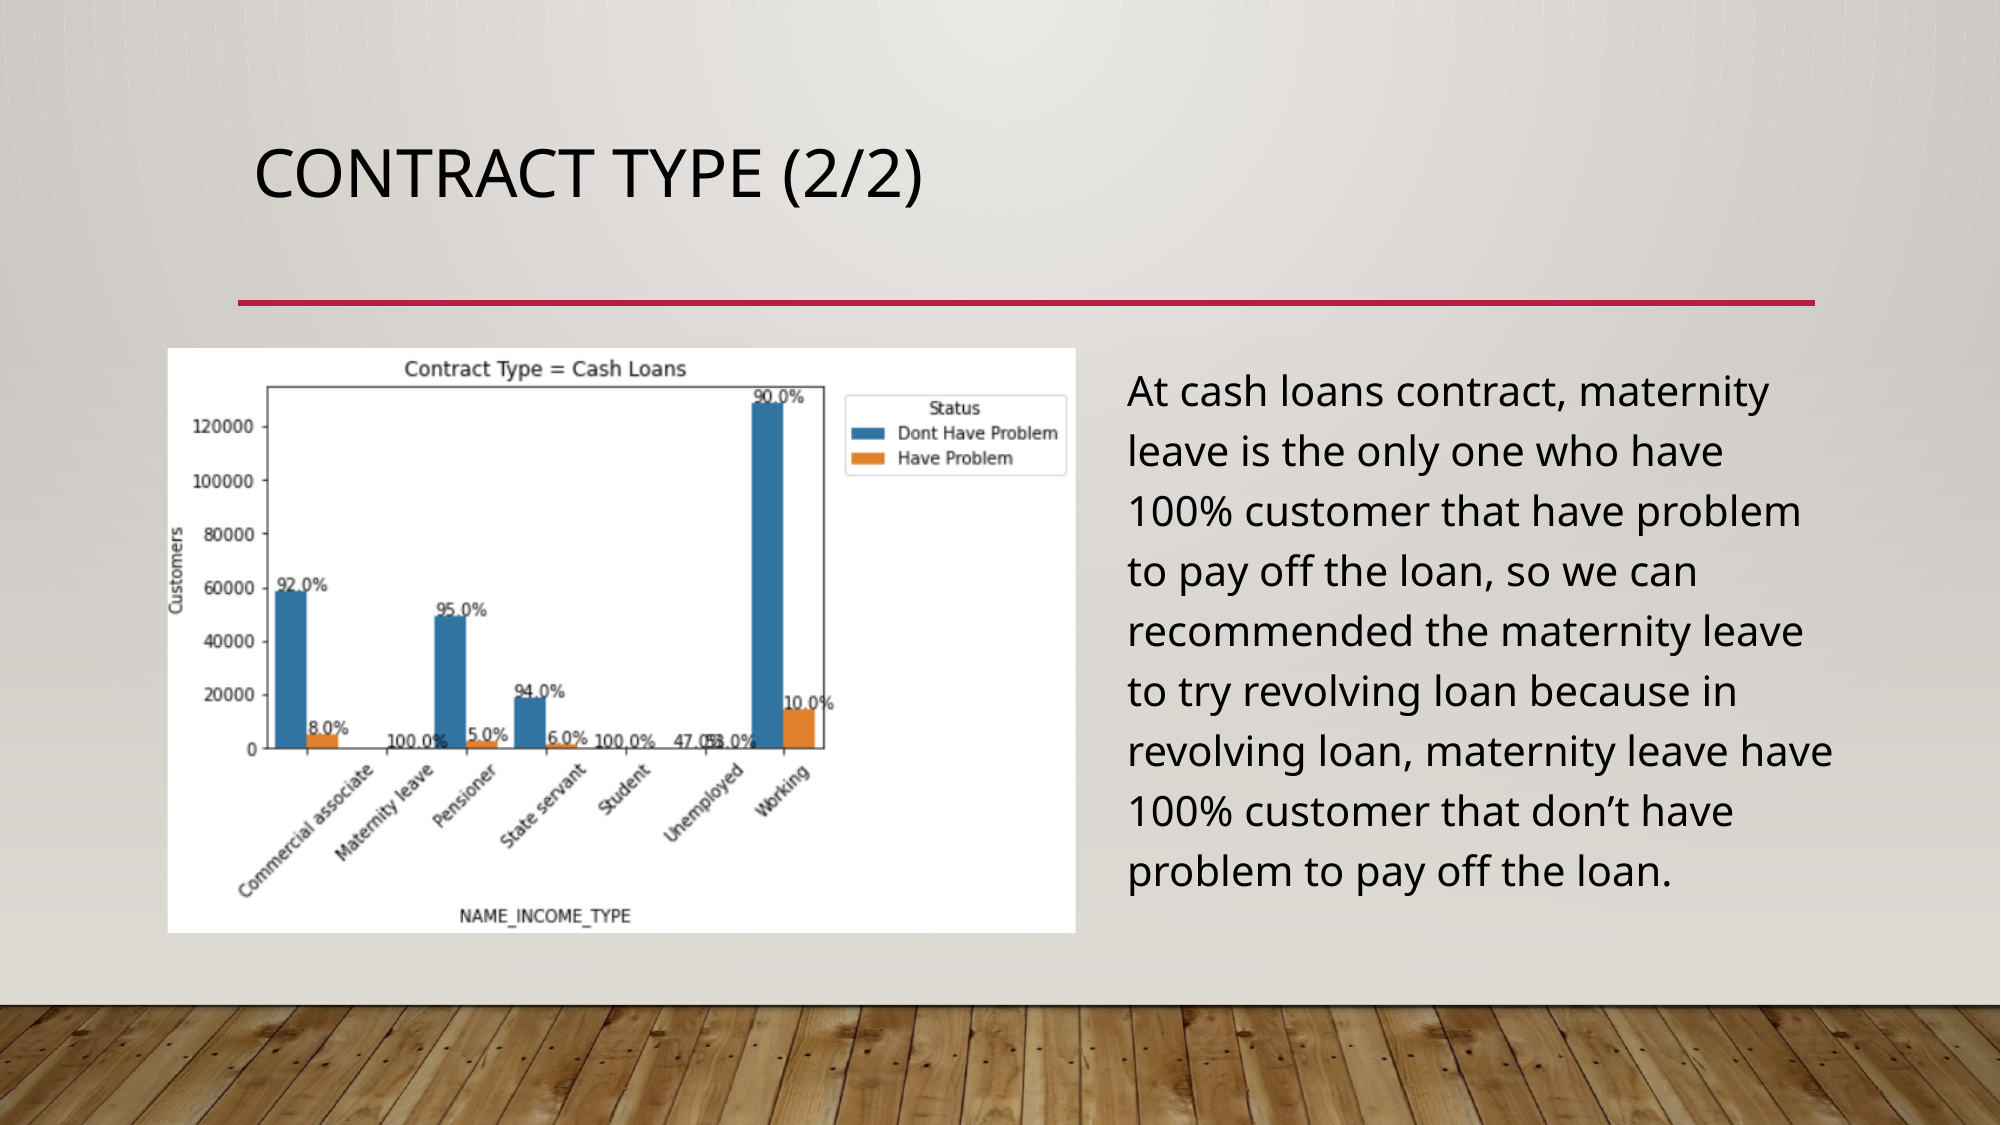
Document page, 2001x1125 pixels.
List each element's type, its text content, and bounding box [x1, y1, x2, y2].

title Contract type (2/2) [238, 131, 1814, 305]
list At cash loans contract, maternity leave is the only one who have 100% customer that have problem to pay off the loan, so we can recommended the maternity leave to try revolving loan because in revolving loan, maternity leave have 100% customer that don’t have problem to pay off the loan. [1112, 346, 1850, 913]
picture [167, 346, 1076, 933]
picture [0, 1005, 2000, 1125]
